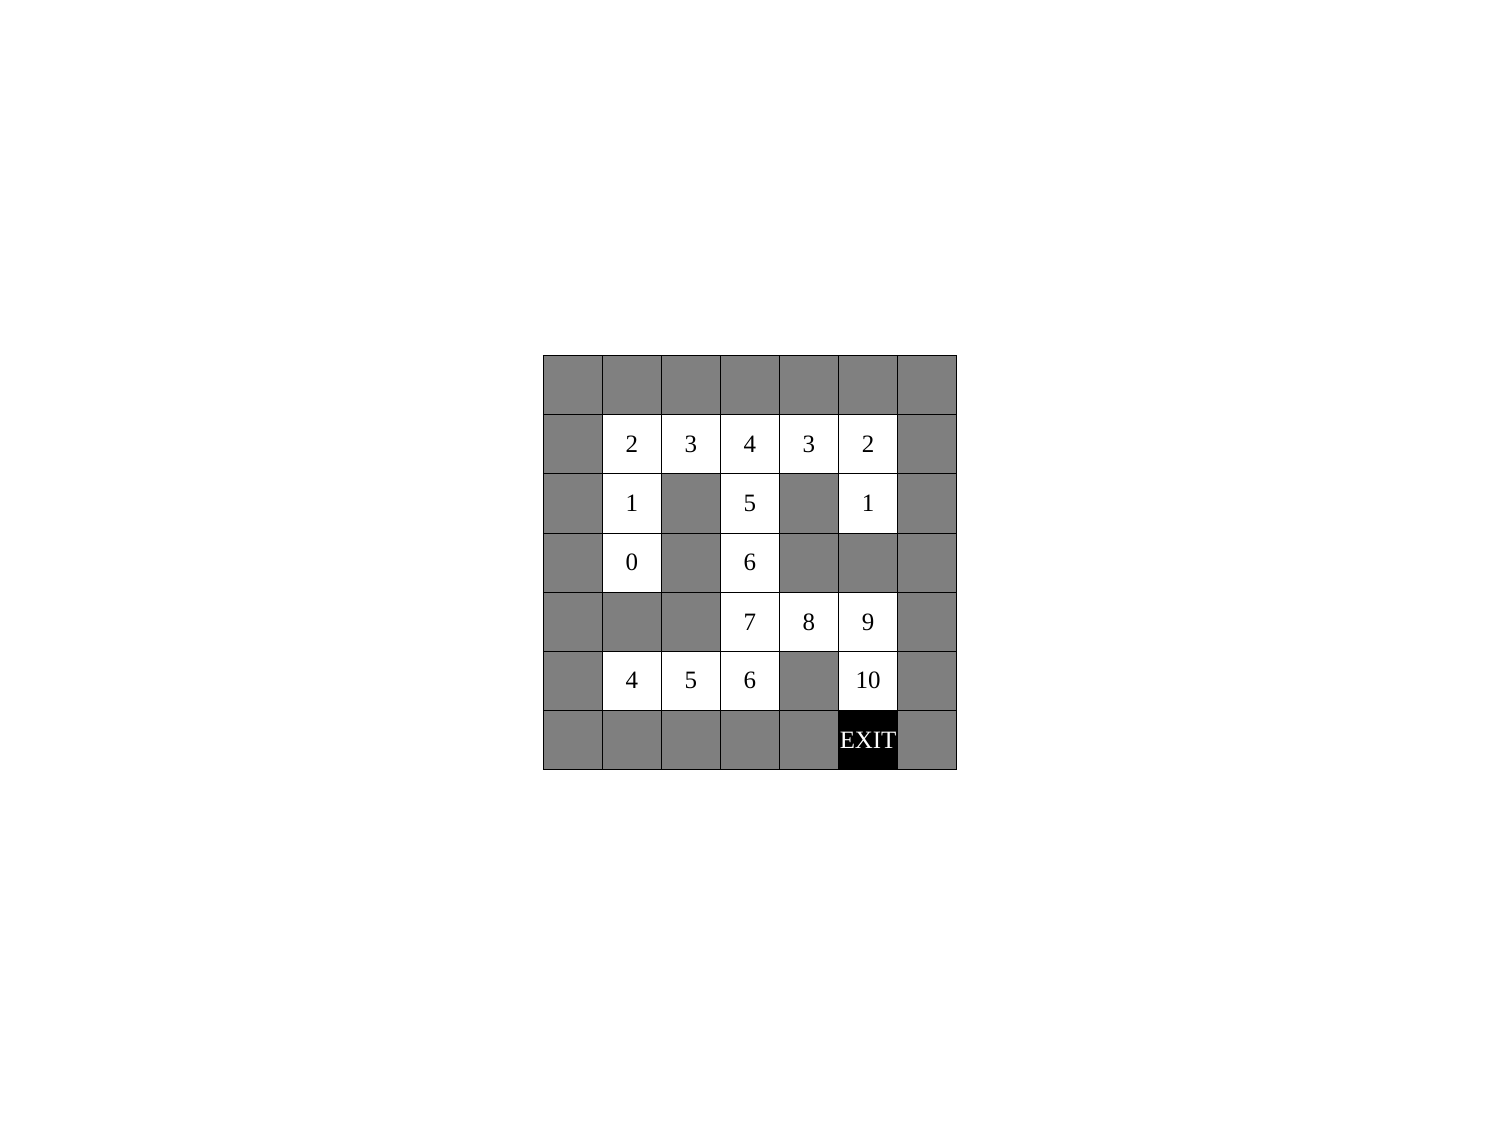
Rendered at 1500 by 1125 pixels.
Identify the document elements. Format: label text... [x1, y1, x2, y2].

table_cell [898, 593, 956, 651]
table_cell EXIT [839, 711, 897, 769]
table_cell [662, 593, 720, 651]
table_header [721, 356, 779, 414]
table_cell [603, 711, 661, 769]
table_header [780, 356, 838, 414]
table_cell [839, 534, 897, 592]
table_cell [662, 474, 720, 533]
table_cell [898, 711, 956, 769]
table_header [839, 356, 897, 414]
table_cell 5 [662, 652, 720, 710]
table_cell [544, 711, 602, 769]
table_cell [898, 474, 956, 533]
table_cell [780, 474, 838, 533]
table_cell [780, 711, 838, 769]
table_cell [898, 534, 956, 592]
table_cell 3 [780, 415, 838, 473]
table_cell 9 [839, 593, 897, 651]
table_cell [544, 474, 602, 533]
table_cell [721, 711, 779, 769]
table_cell [662, 534, 720, 592]
table_cell 3 [662, 415, 720, 473]
table_cell [603, 593, 661, 651]
table_cell [662, 711, 720, 769]
table_cell [780, 652, 838, 710]
table_cell [544, 652, 602, 710]
table_cell [780, 534, 838, 592]
table_header [603, 356, 661, 414]
table_cell [544, 415, 602, 473]
table_cell 1 [603, 474, 661, 533]
table_cell 7 [721, 593, 779, 651]
table_cell 8 [780, 593, 838, 651]
table_cell 2 [839, 415, 897, 473]
table_cell 4 [721, 415, 779, 473]
table_cell 2 [603, 415, 661, 473]
table_cell 6 [721, 534, 779, 592]
table_cell 4 [603, 652, 661, 710]
table_header [662, 356, 720, 414]
table_cell 10 [839, 652, 897, 710]
table_cell [898, 415, 956, 473]
table_cell [544, 534, 602, 592]
table_cell [544, 593, 602, 651]
table_cell 1 [839, 474, 897, 533]
table_cell 0 [603, 534, 661, 592]
table_cell 6 [721, 652, 779, 710]
table_header [898, 356, 956, 414]
table_cell [898, 652, 956, 710]
table_header [544, 356, 602, 414]
table_cell 5 [721, 474, 779, 533]
